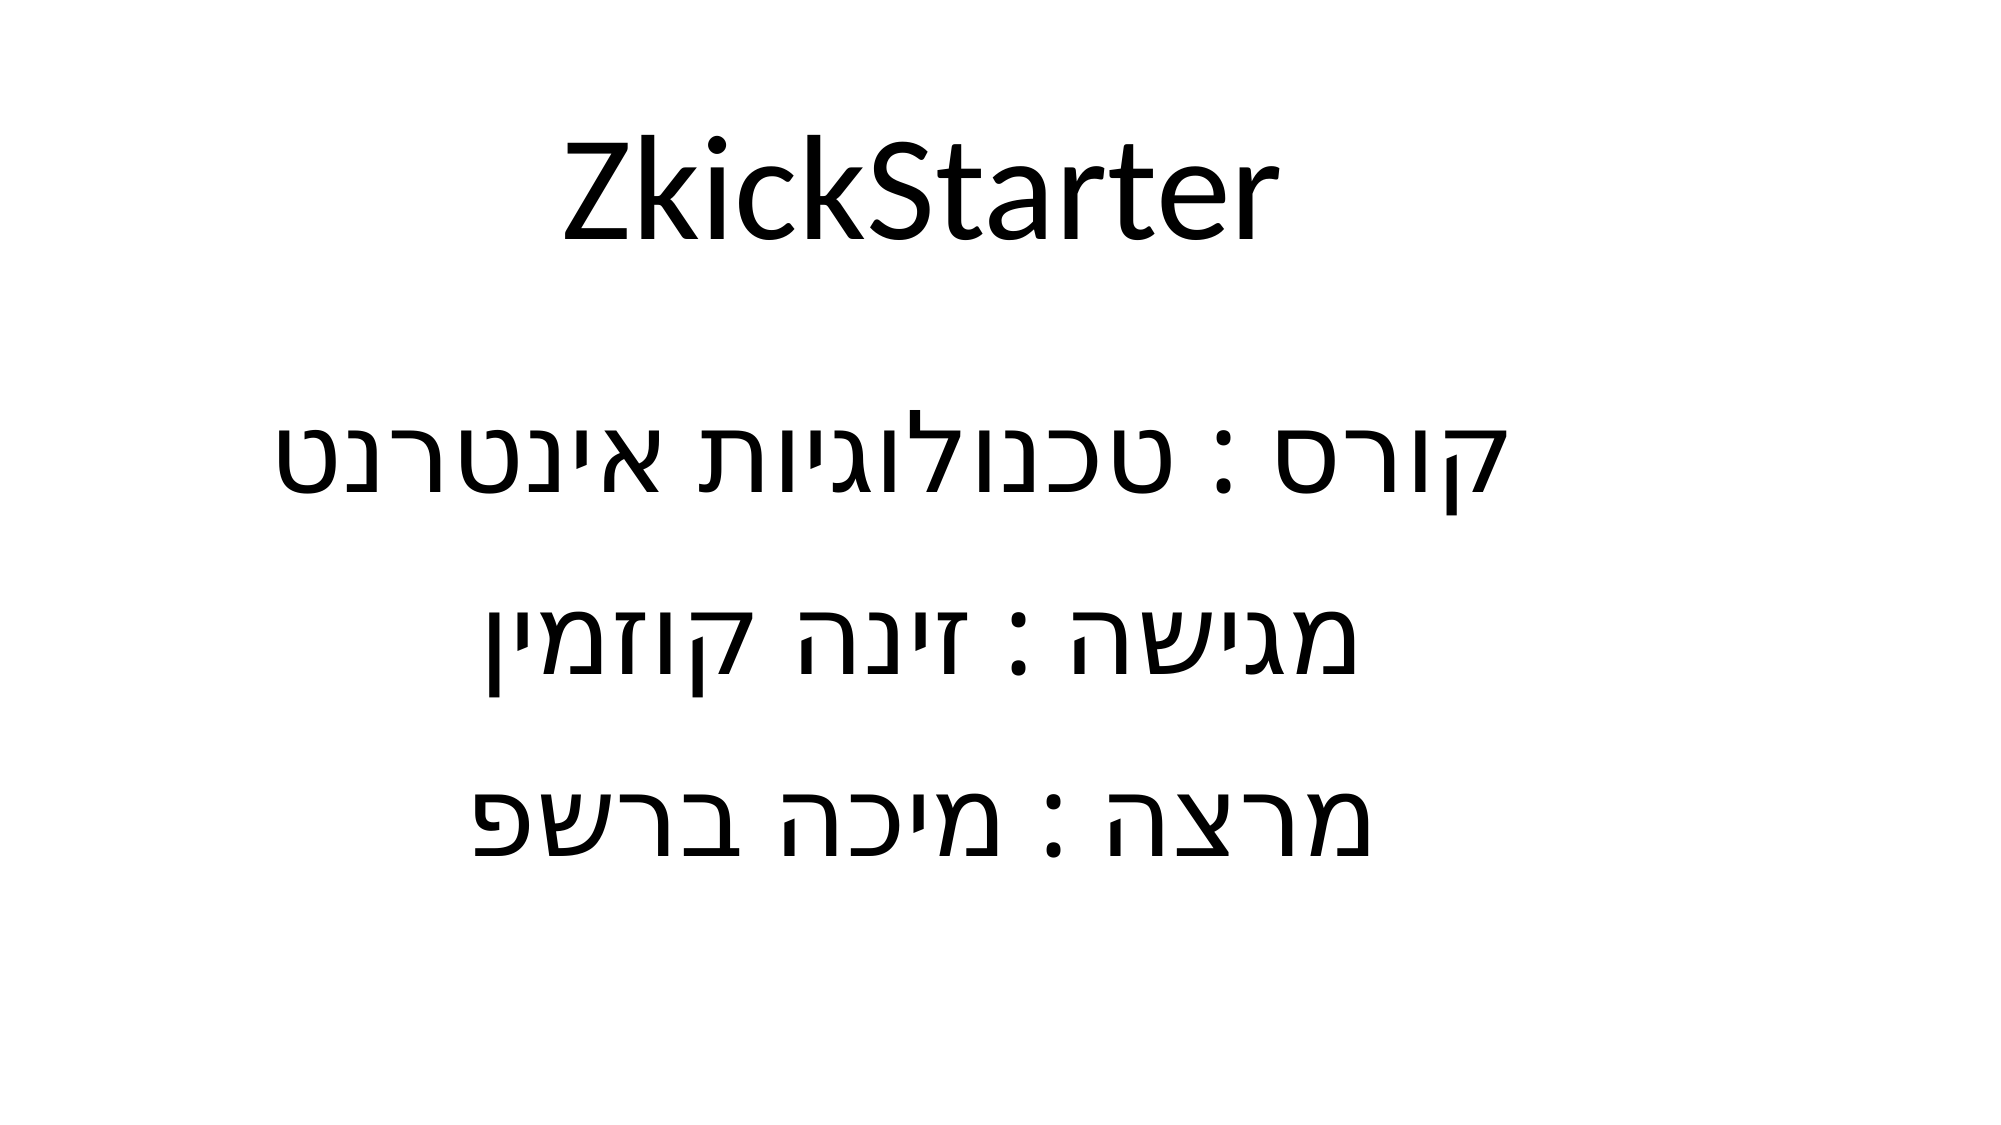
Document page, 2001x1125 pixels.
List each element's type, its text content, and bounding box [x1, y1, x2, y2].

text_box קורס : טכנולוגיות אינטרנט [254, 372, 1532, 523]
text_box מרצה : מיכה ברשפ [379, 736, 1467, 887]
text_box מגישה : זינה קוזמין [464, 554, 1382, 705]
text_box ZkickStarter [546, 82, 1299, 277]
